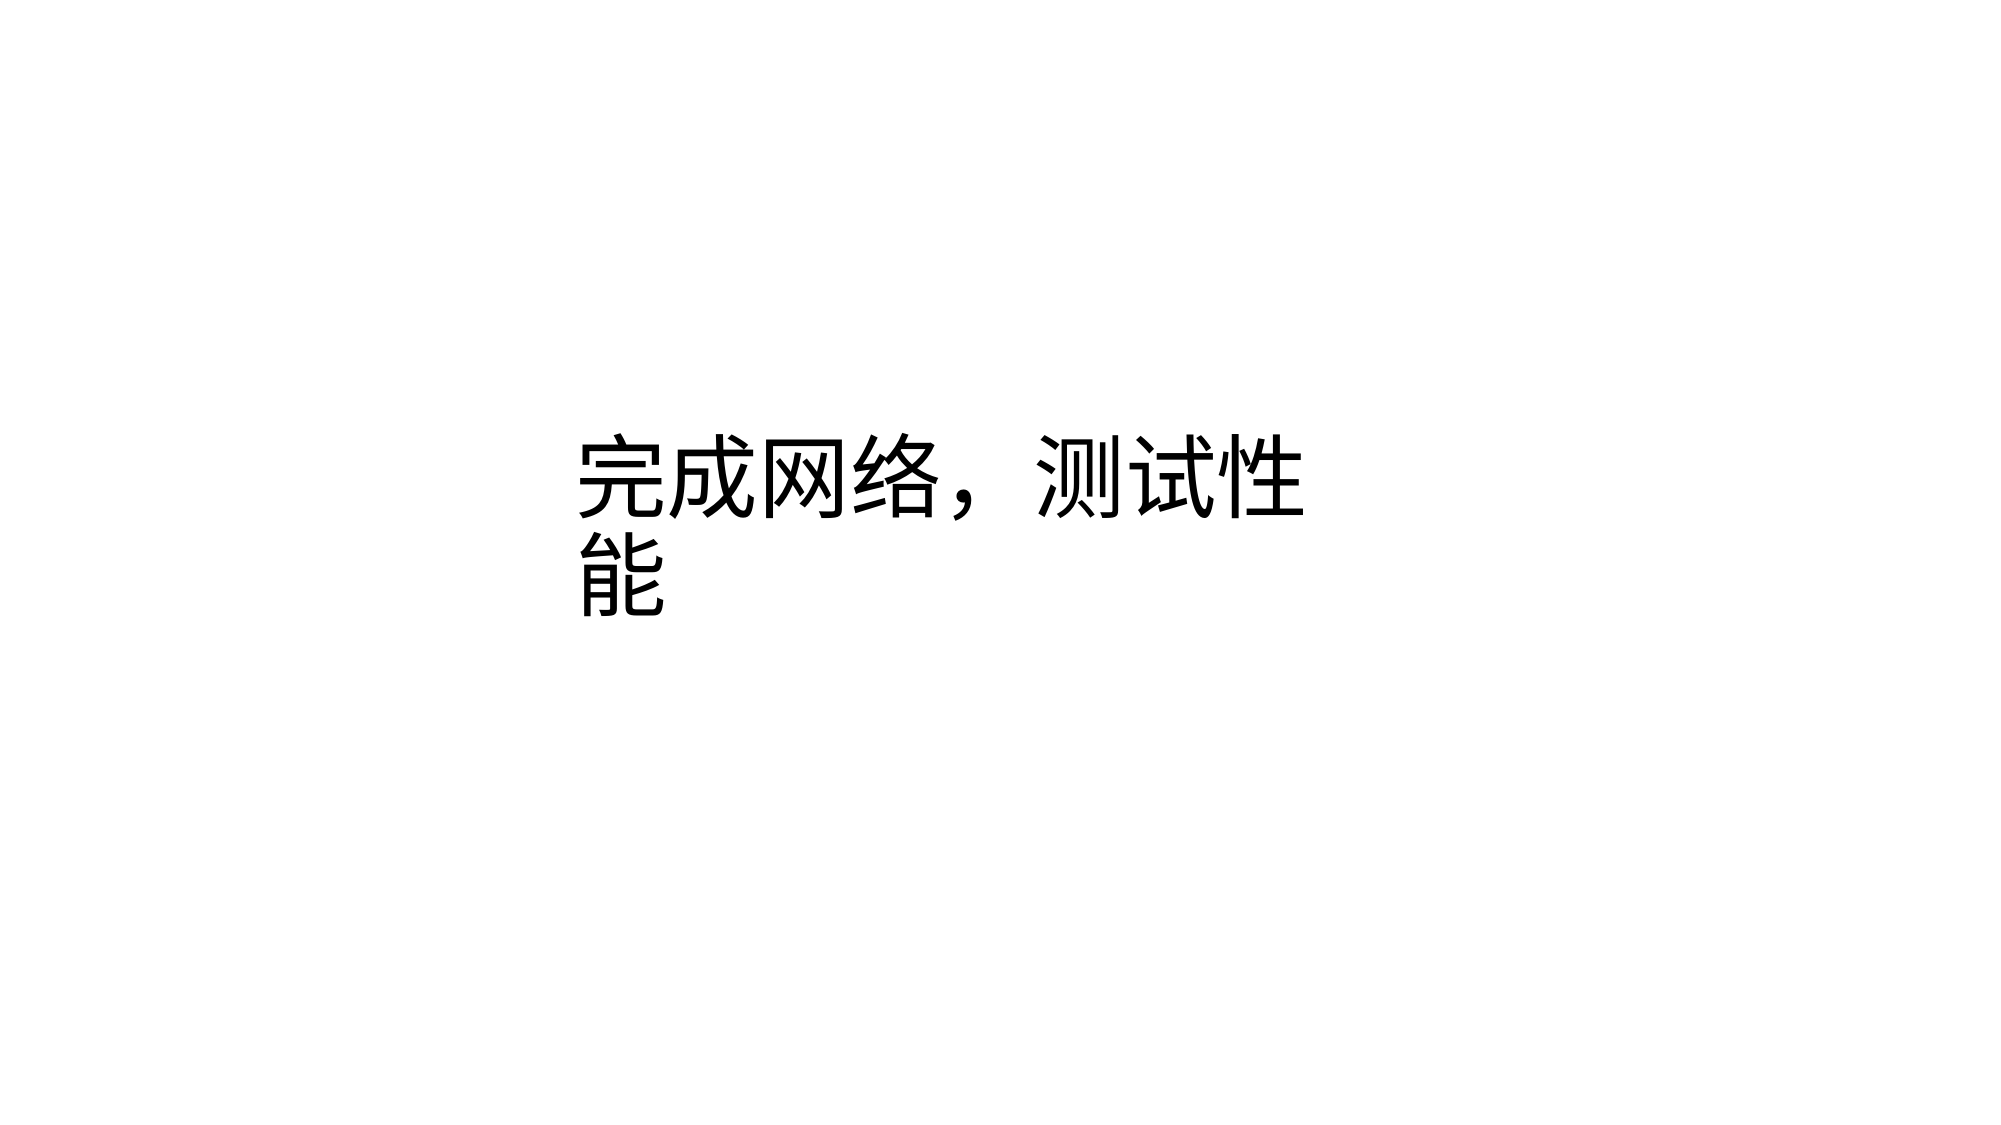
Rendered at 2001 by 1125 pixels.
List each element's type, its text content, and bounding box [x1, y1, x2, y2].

title 完成网络，测试性能 [559, 422, 1374, 640]
